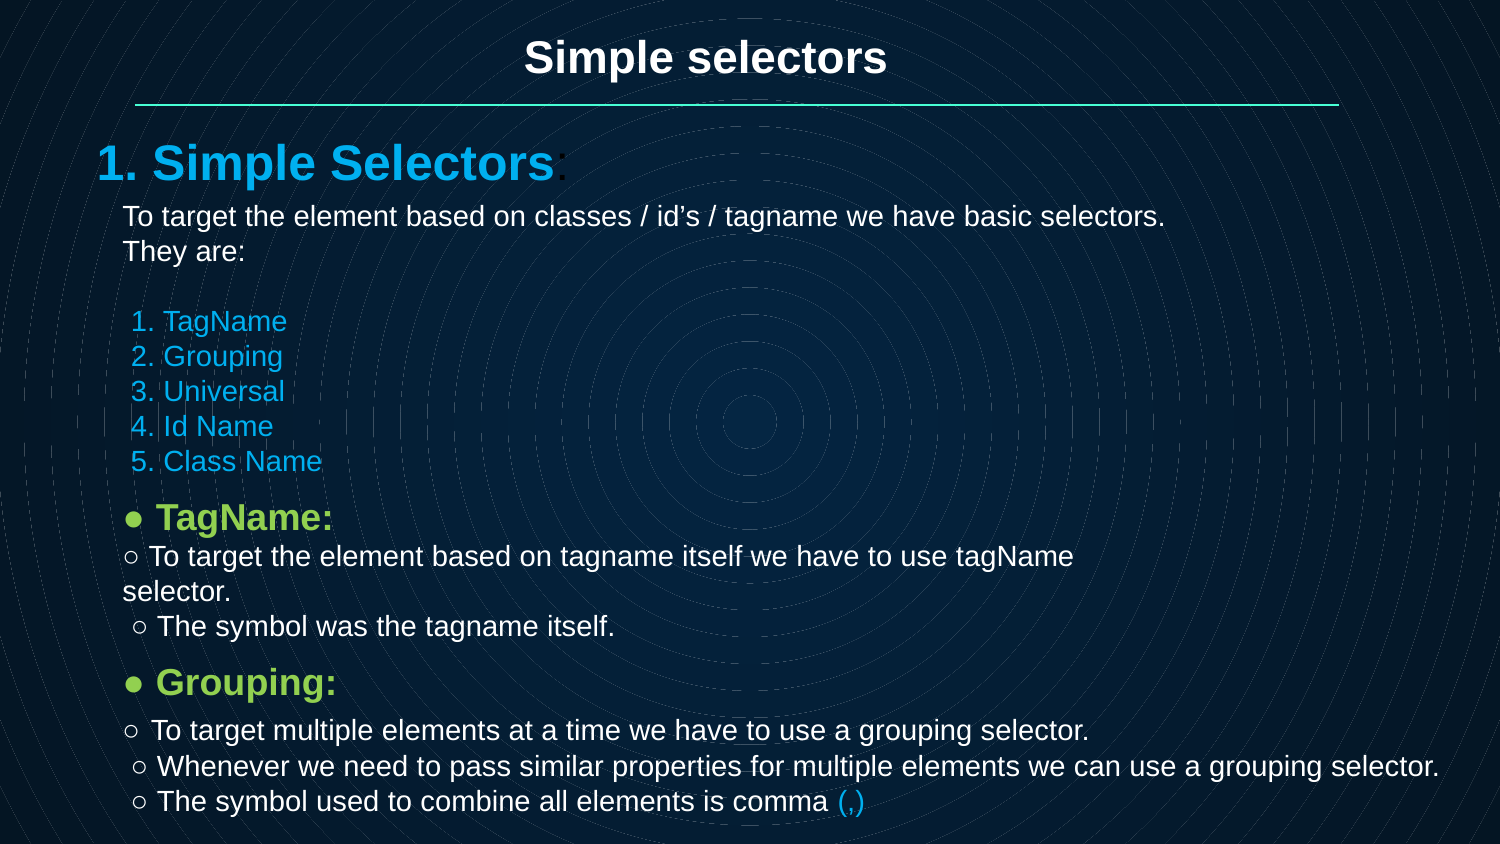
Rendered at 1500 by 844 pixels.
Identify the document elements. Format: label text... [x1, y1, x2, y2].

text_box ● TagName: ○ To target the element based on tagname itself we have to use tagName selector. ○ The symbol was the tagname itself. [107, 485, 1130, 650]
text_box Simple selectors [331, 20, 1082, 91]
text_box To target the element based on classes / id’s / tagname we have basic selectors. They are: 1. TagName 2. Grouping 3. Universal 4. Id Name 5. Class Name [107, 189, 1379, 485]
text_box ● Grouping: ○ To target multiple elements at a time we have to use a grouping selector. ○ Whenever we need to pass similar properties for multiple elements we can use a grouping selector. ○ The symbol used to combine all elements is comma (,) [107, 650, 1466, 825]
text_box 1. Simple Selectors: [81, 123, 1431, 198]
